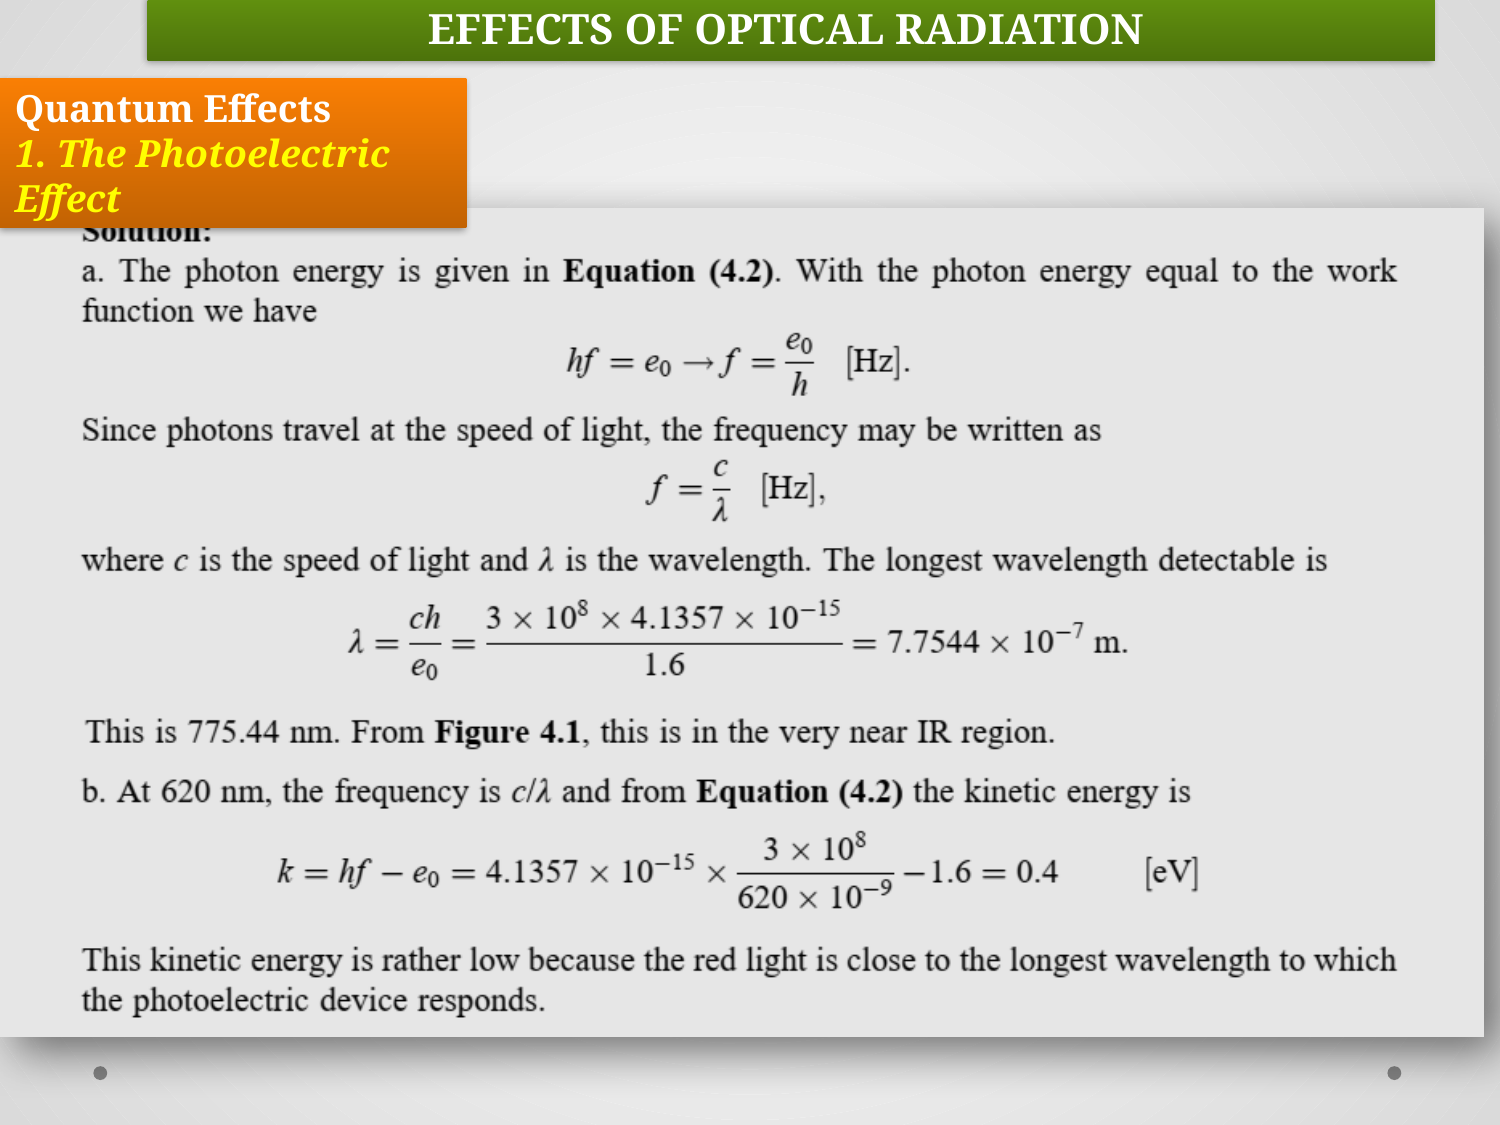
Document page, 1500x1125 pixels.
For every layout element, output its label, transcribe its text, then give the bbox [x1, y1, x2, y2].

text_box EFFECTS OF OPTICAL RADIATION [147, 0, 1435, 61]
text_box Quantum Effects 1. The Photoelectric Effect [0, 78, 467, 206]
picture [0, 207, 1484, 1037]
